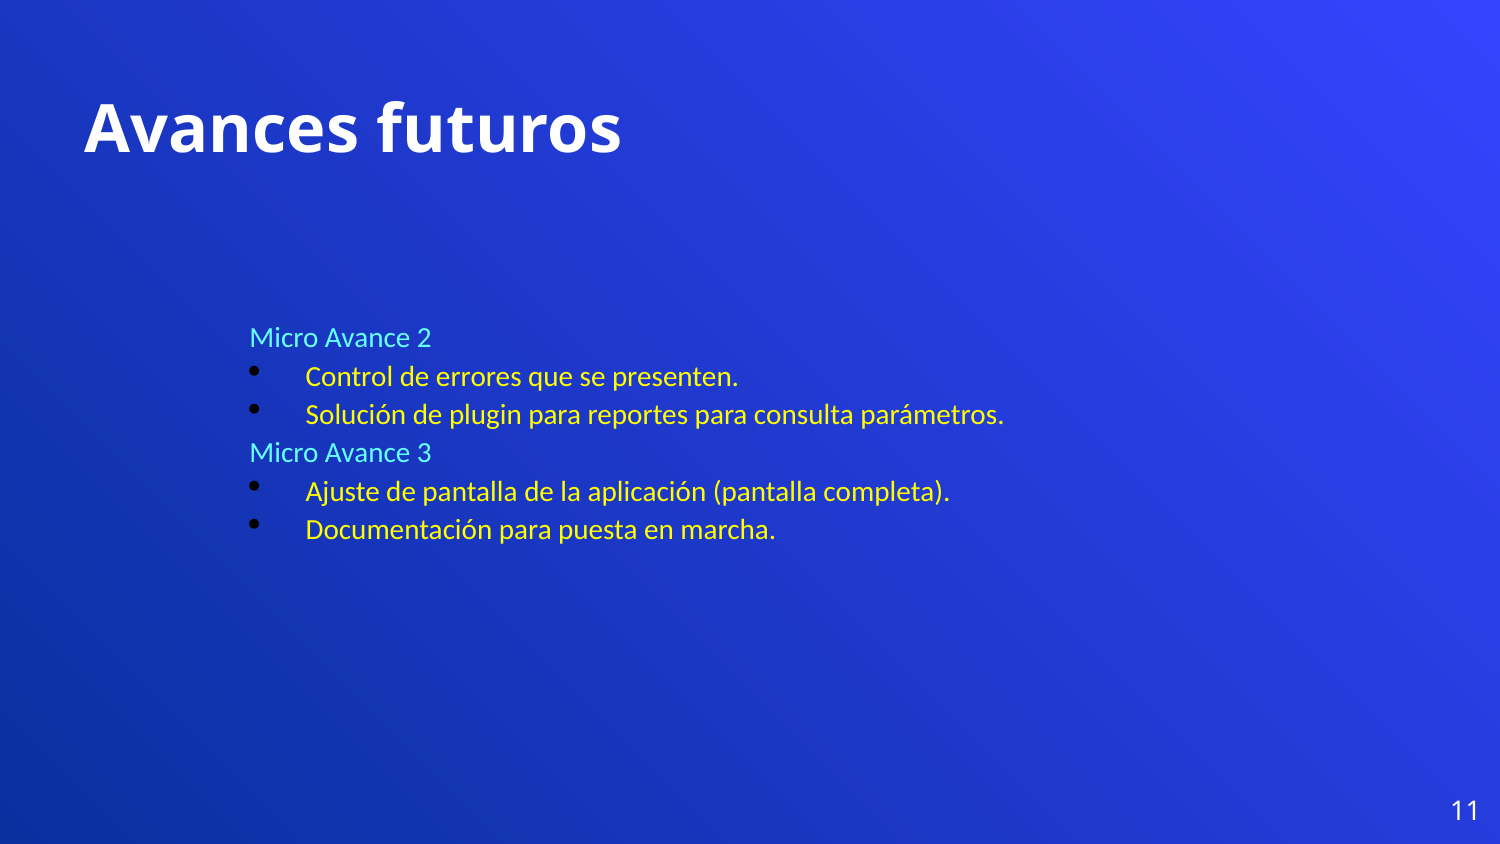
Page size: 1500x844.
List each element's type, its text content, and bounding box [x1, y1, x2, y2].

title Avances futuros [84, 85, 1017, 191]
slide_number 11 [1391, 779, 1482, 844]
text_box Micro Avance 2 Control de errores que se presenten. Solución de plugin para reportes para consulta parámetros. Micro Avance 3 Ajuste de pantalla de la aplicación (pantalla completa). Documentación para puesta en marcha. [234, 307, 1135, 553]
